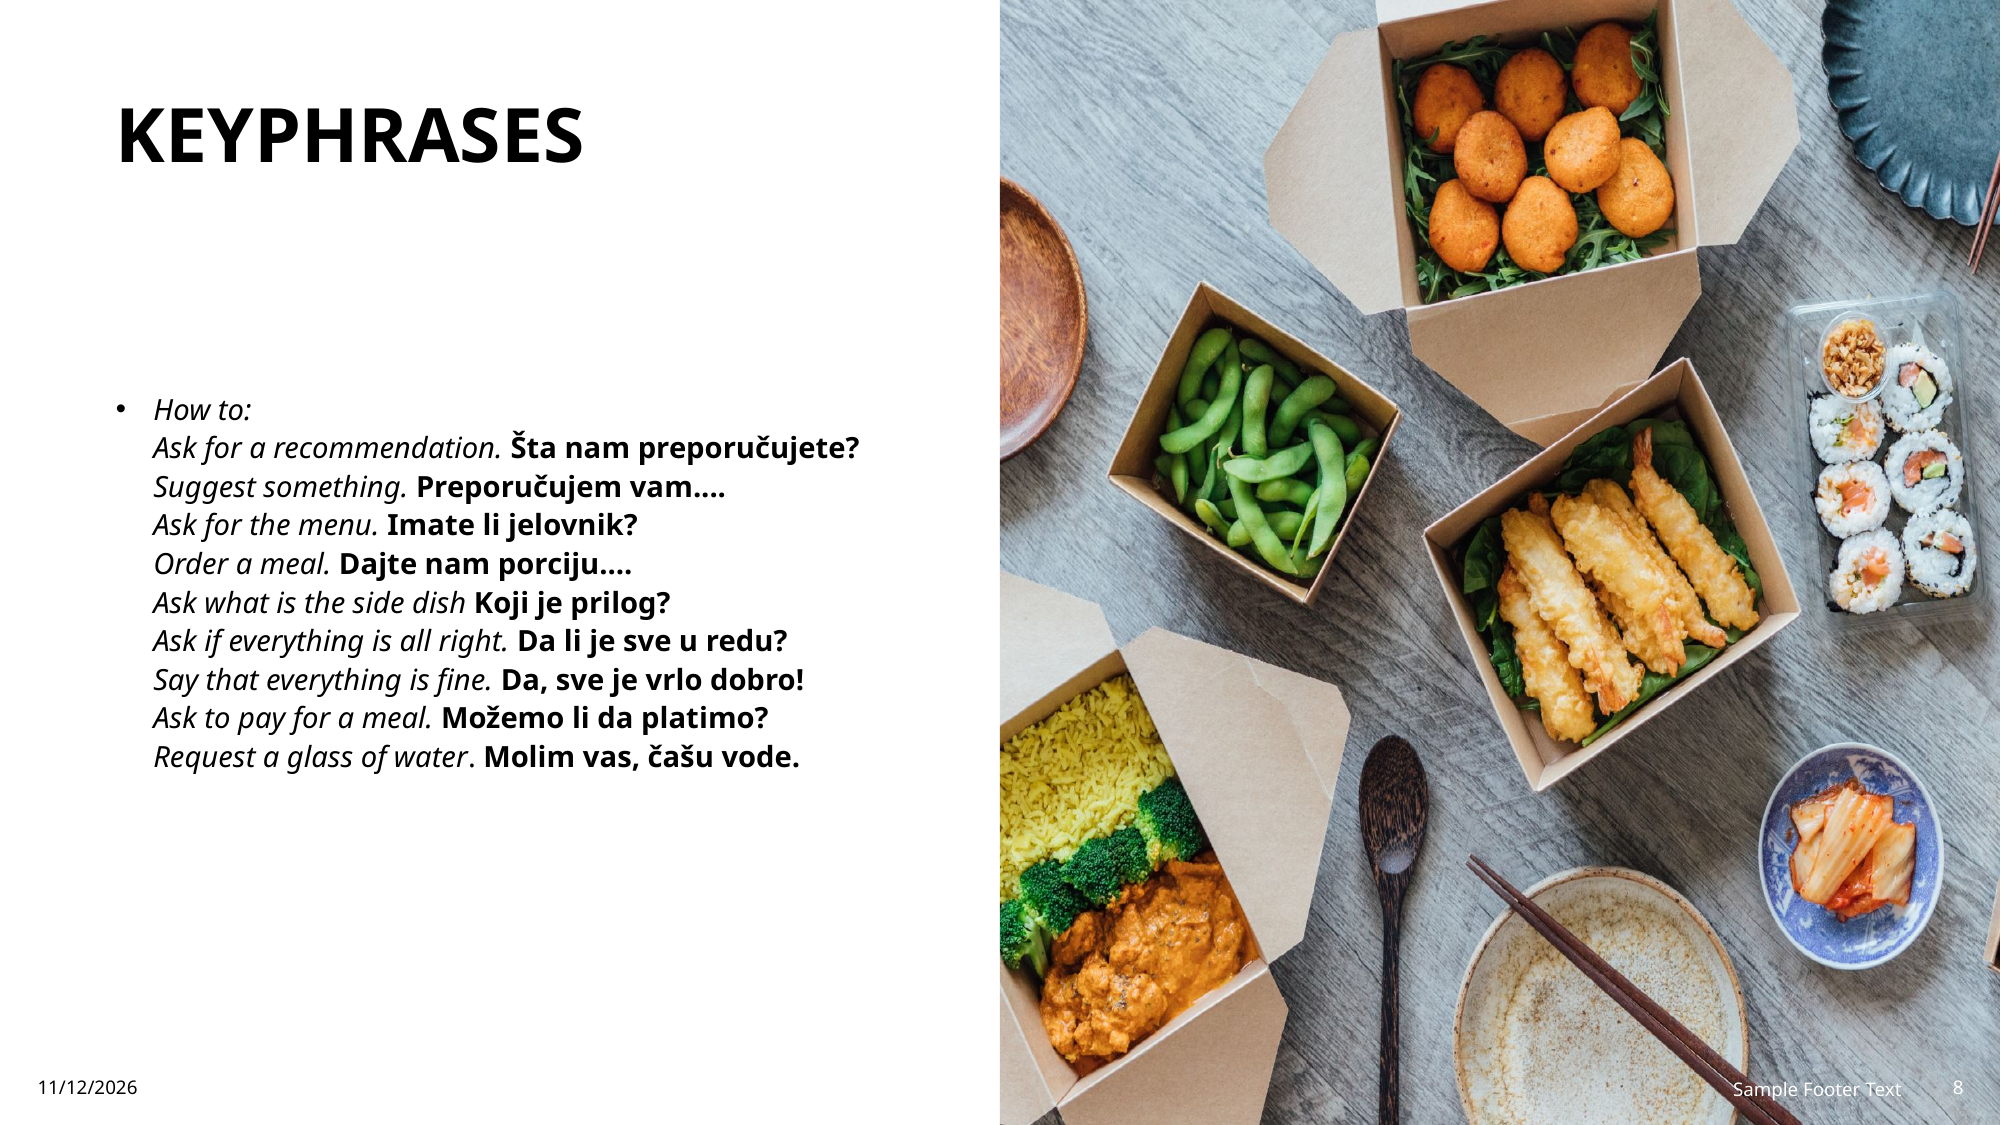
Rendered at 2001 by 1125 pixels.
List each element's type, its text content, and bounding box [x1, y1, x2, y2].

title KEYPHRASES [100, 90, 684, 361]
picture [999, 0, 2000, 1125]
list How to: Ask for a recommendation. Šta nam preporučujete? Suggest something. Preporučujem vam.... Ask for the menu. Imate li jelovnik? Order a meal. Dajte nam porciju.... Ask what is the side dish Koji je prilog? Ask if everything is all right. Da li je sve u redu? Say that everything is fine. Da, sve je vrlo dobro! Ask to pay for a meal. Možemo li da platimo? Request a glass of water. Molim vas, čašu vode. [100, 380, 900, 1057]
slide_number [22, 1058, 596, 1119]
